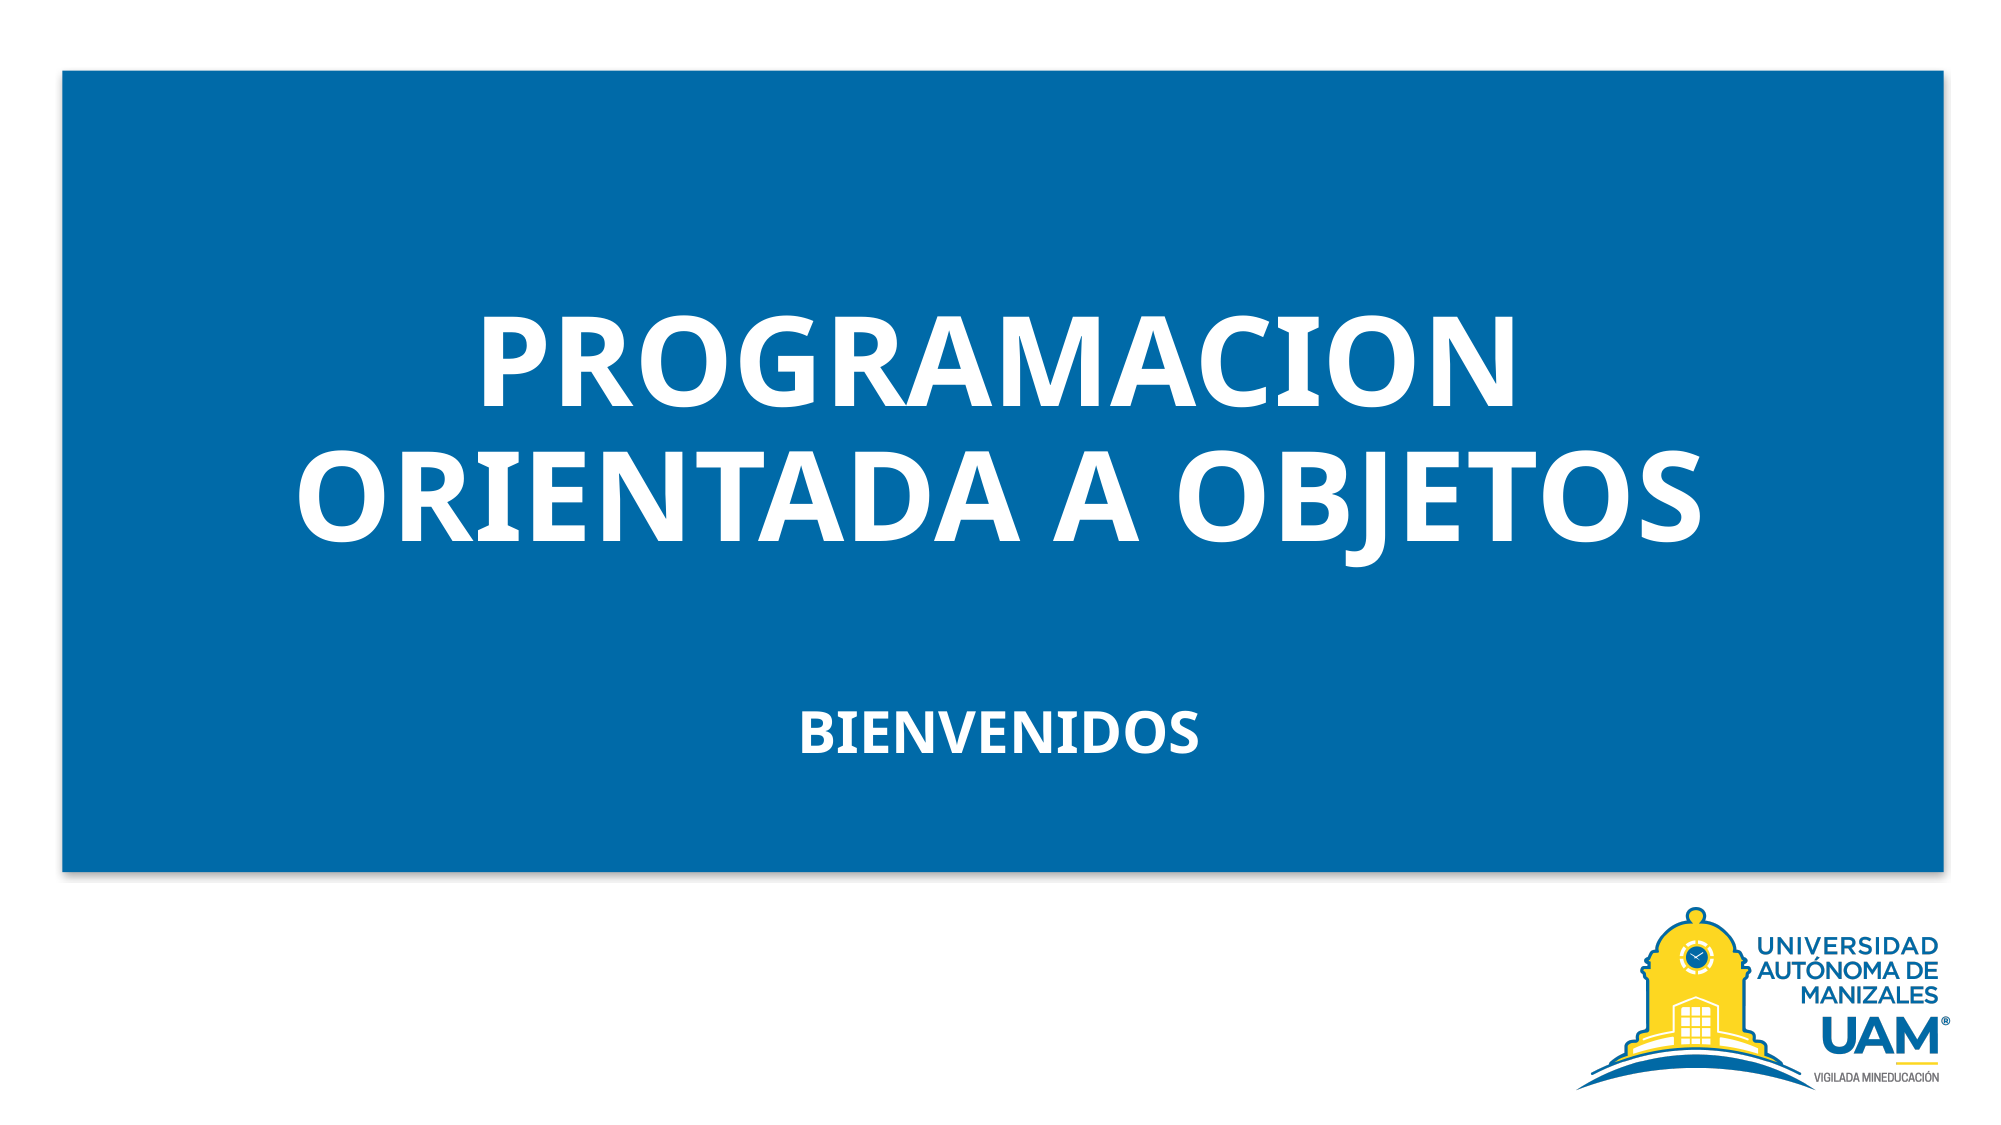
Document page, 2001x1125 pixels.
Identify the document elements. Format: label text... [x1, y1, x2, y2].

title PROGRAMACION ORIENTADA A OBJETOS BIENVENIDOS [136, 291, 1862, 801]
picture [1545, 872, 1981, 1125]
text_box [62, 70, 1944, 873]
